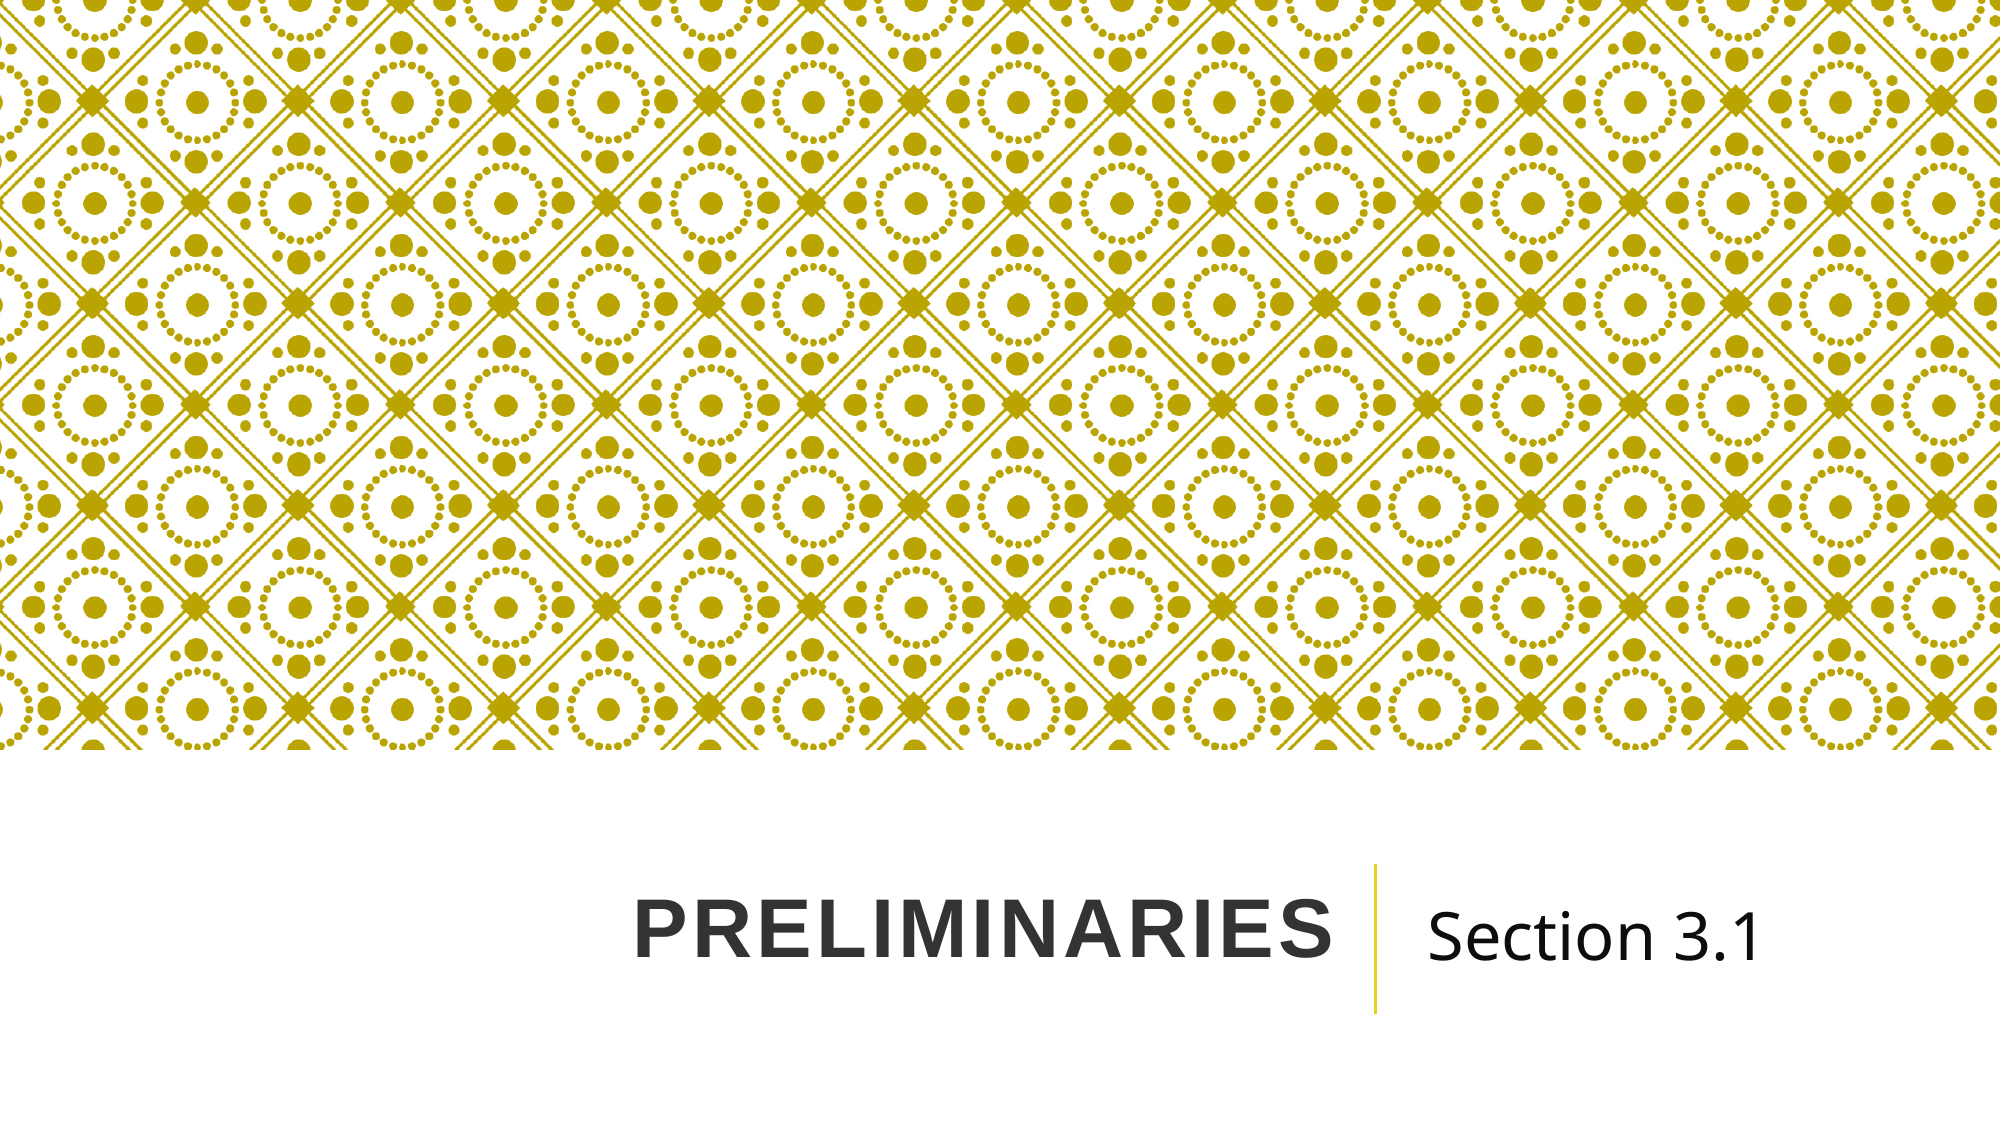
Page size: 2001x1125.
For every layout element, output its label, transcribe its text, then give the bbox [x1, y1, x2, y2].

title Preliminaries [75, 813, 1350, 1054]
list Section 3.1 [1412, 813, 1938, 1054]
